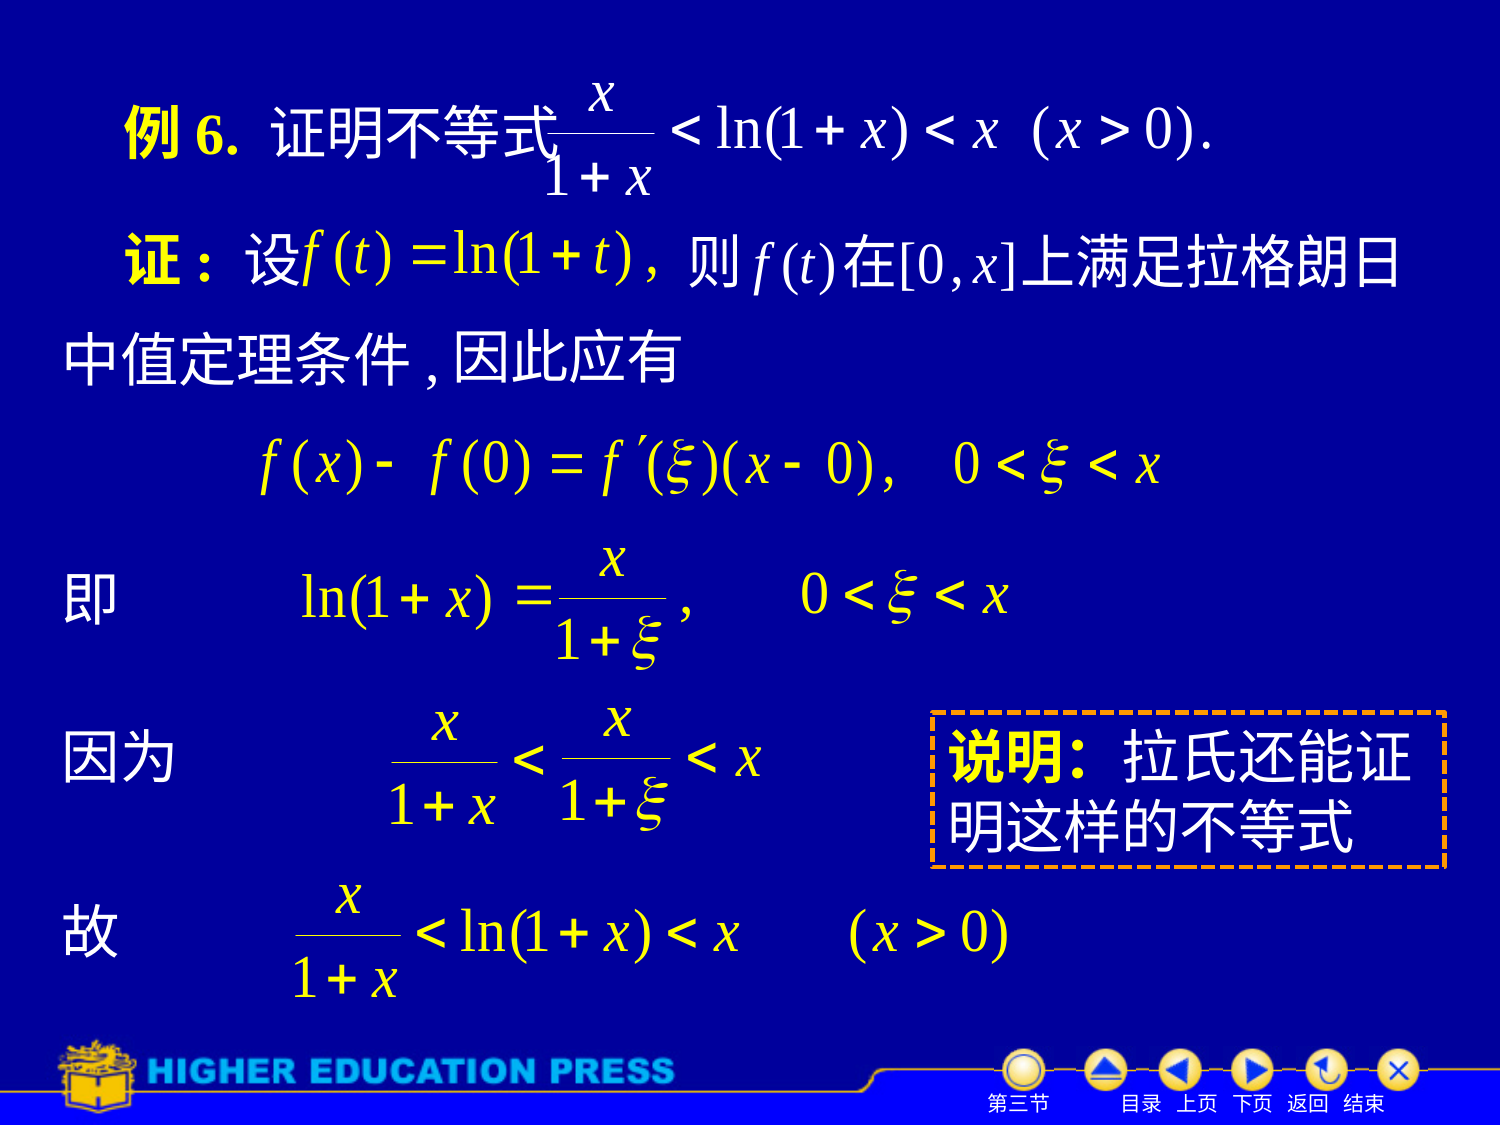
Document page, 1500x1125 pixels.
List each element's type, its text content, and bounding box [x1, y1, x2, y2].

text_box 因此应有 [437, 312, 763, 398]
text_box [543, 60, 1213, 200]
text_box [558, 685, 673, 838]
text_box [291, 862, 1013, 1003]
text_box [587, 432, 1167, 501]
text_box 因为 [47, 712, 248, 798]
text_box 说明：拉氏还能证明这样的不等式 [932, 712, 1445, 868]
picture [0, 0, 1500, 1125]
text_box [287, 224, 663, 292]
text_box 故 [47, 887, 198, 973]
title 例6. 证明不等式 [108, 87, 543, 176]
text_box 即 [47, 554, 173, 640]
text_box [972, 1046, 1076, 1123]
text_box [298, 568, 497, 636]
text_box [245, 433, 582, 500]
text_box 证: 设 [108, 216, 334, 301]
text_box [508, 524, 1013, 678]
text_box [683, 739, 767, 782]
text_box 中值定理条件, [47, 316, 463, 401]
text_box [387, 689, 546, 830]
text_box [683, 224, 1404, 308]
